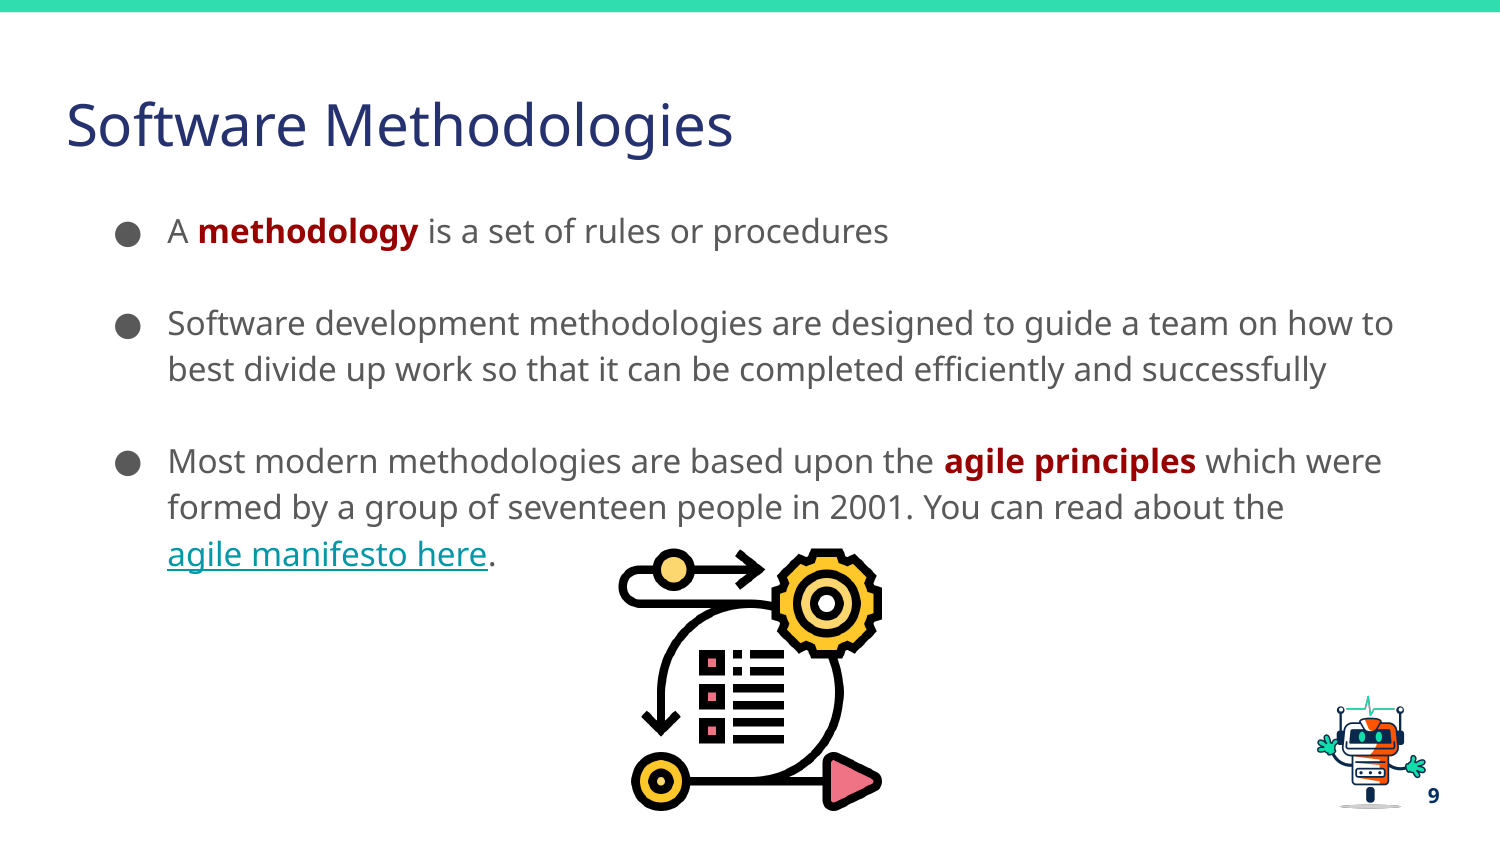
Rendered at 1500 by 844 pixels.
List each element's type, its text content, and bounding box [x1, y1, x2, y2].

text_box A methodology is a set of rules or procedures Software development methodologies are designed to guide a team on how to best divide up work so that it can be completed efficiently and successfully Most modern methodologies are based upon the agile principles which were formed by a group of seventeen people in 2001. You can read about the agile manifesto here. [77, 189, 1449, 561]
picture [614, 543, 886, 815]
title Software Methodologies [51, 72, 1449, 167]
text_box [1309, 687, 1456, 830]
text_box [0, 0, 1500, 13]
